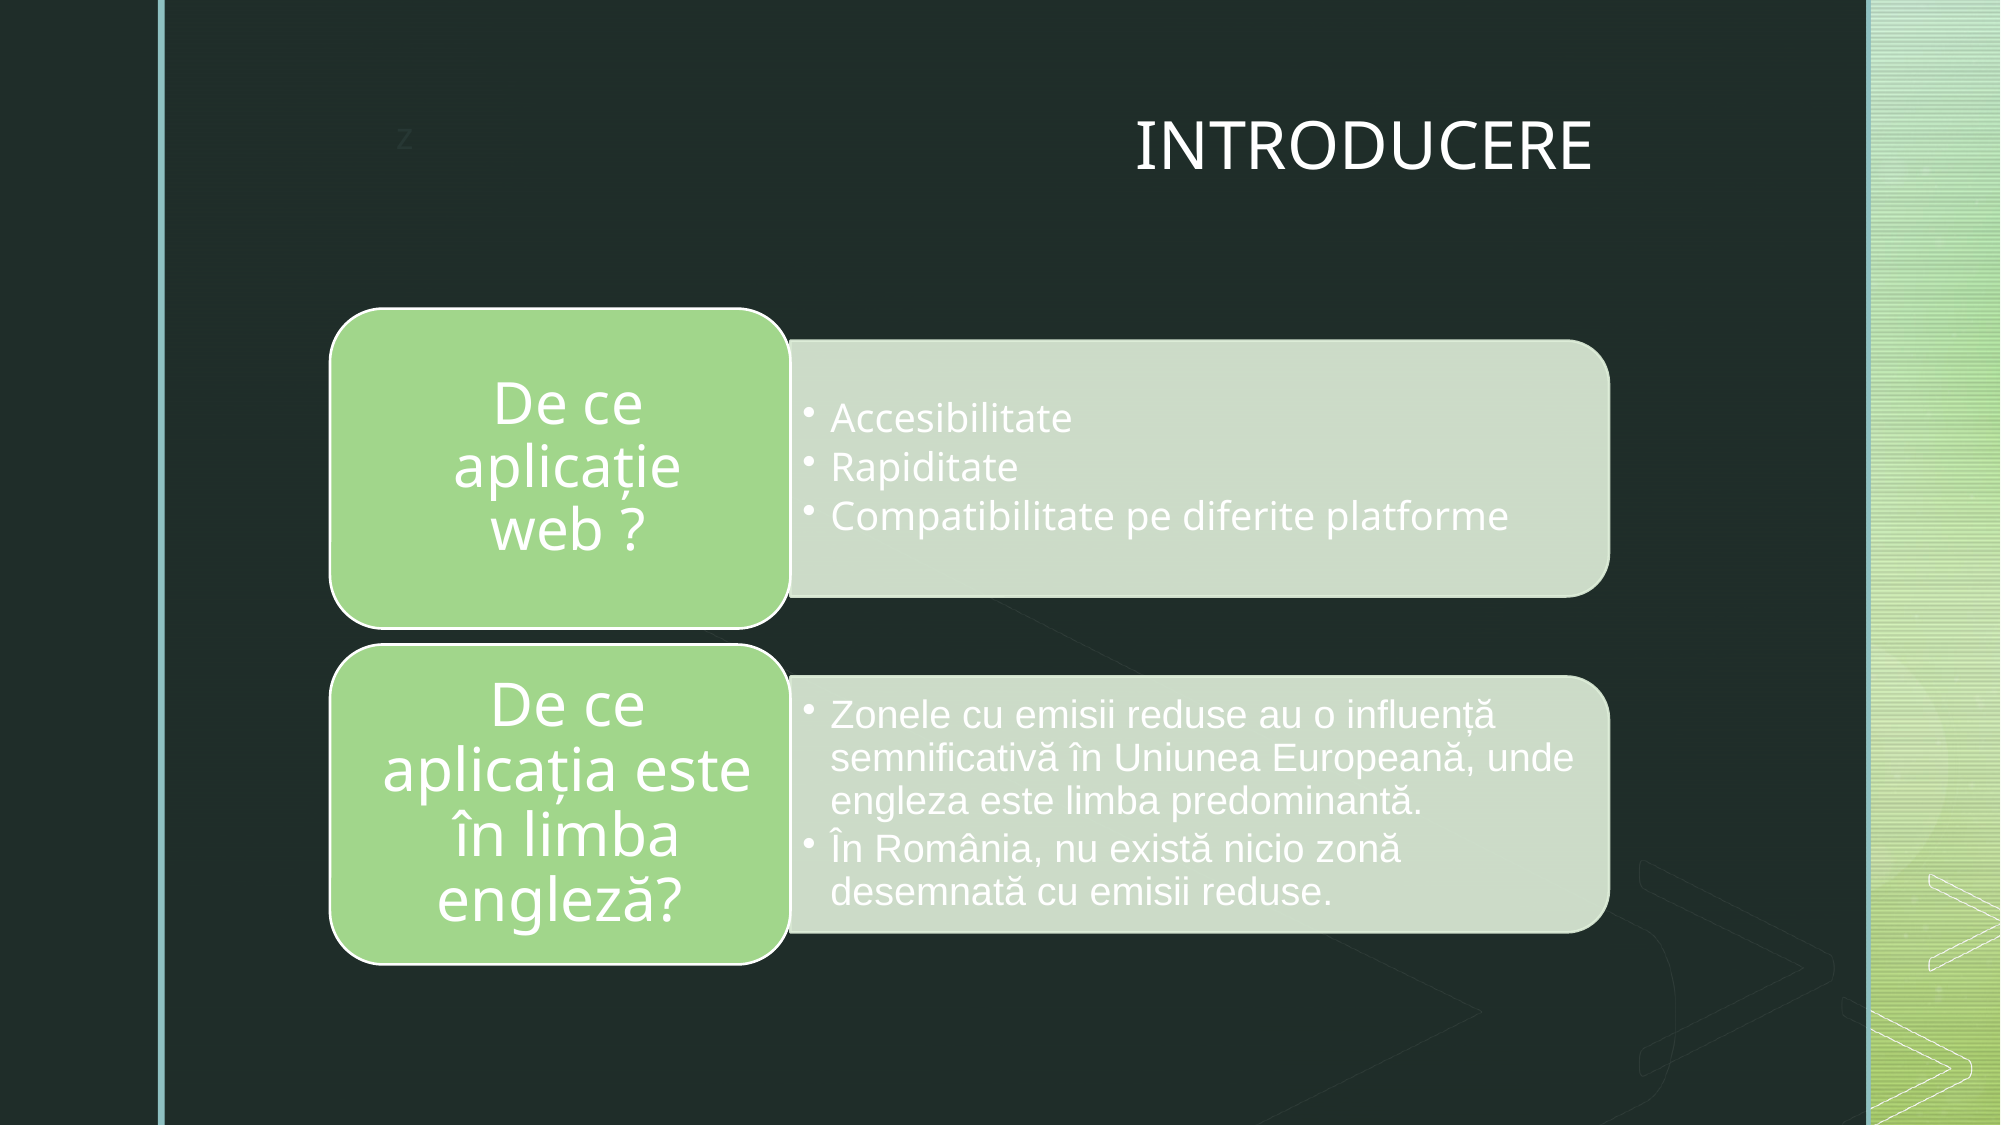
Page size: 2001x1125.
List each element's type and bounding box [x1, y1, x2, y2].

picture [0, 0, 2001, 1125]
list [329, 308, 1610, 965]
